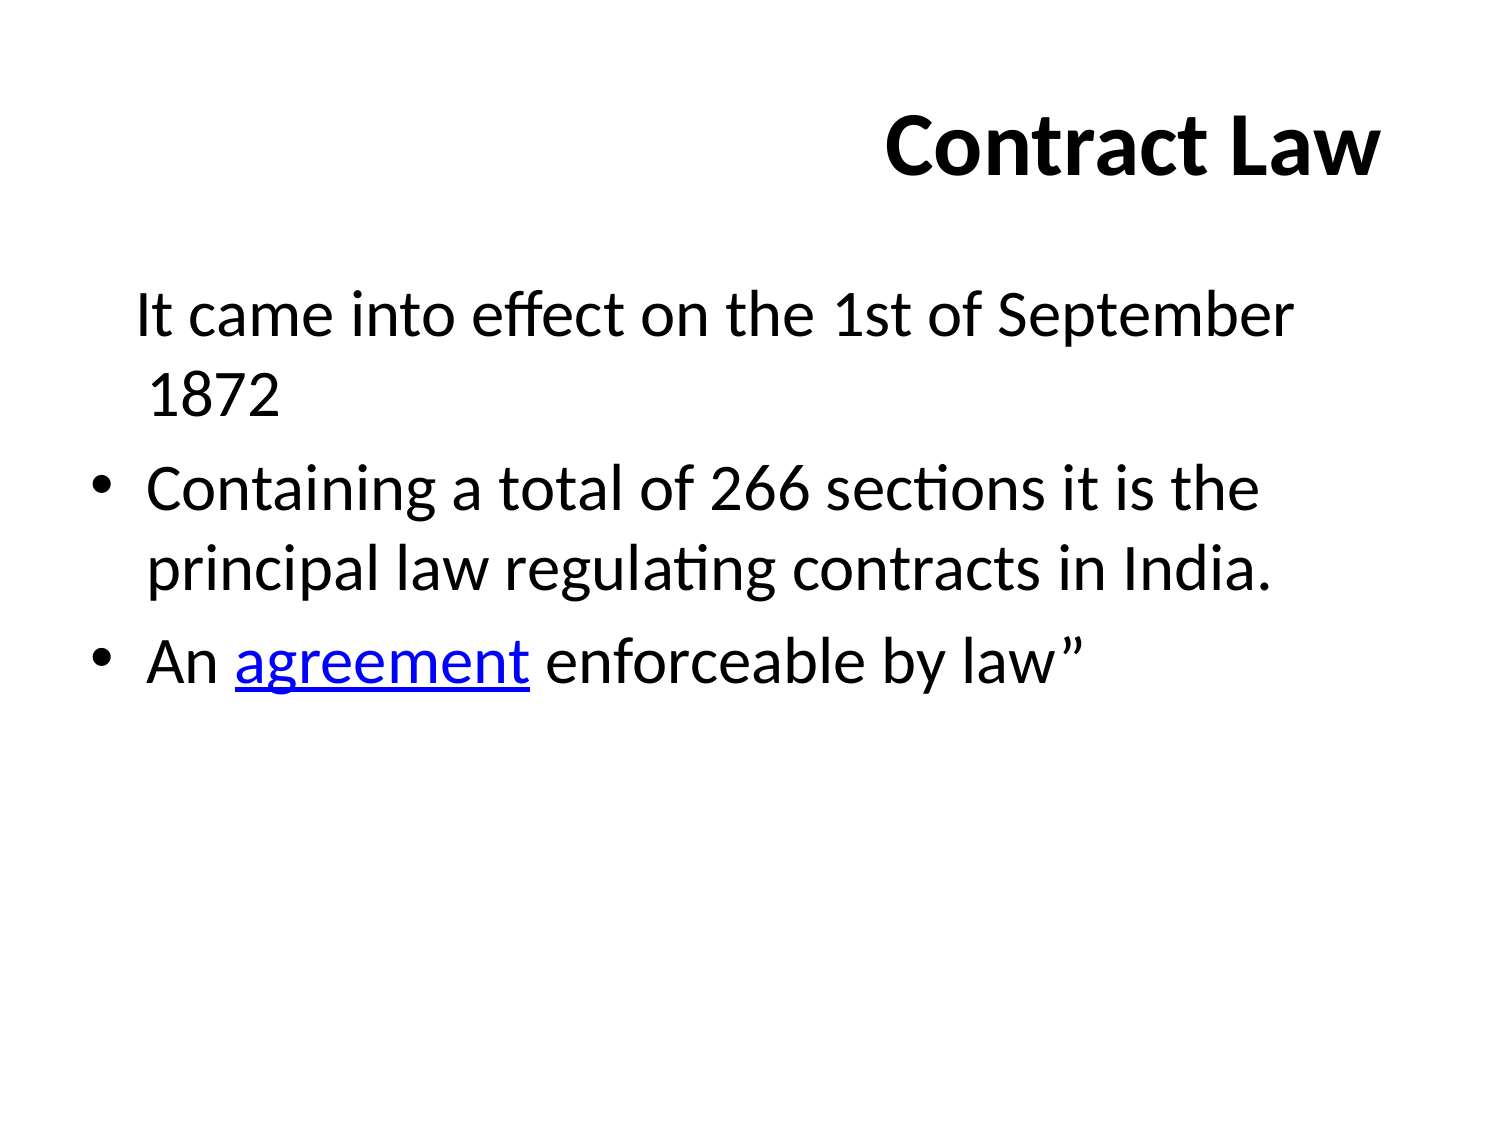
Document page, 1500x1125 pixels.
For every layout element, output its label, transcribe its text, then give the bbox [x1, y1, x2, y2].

title Contract Law [75, 45, 1425, 233]
list It came into effect on the 1st of September 1872 Containing a total of 266 sections it is the principal law regulating contracts in India. An agreement enforceable by law” [75, 262, 1425, 1005]
